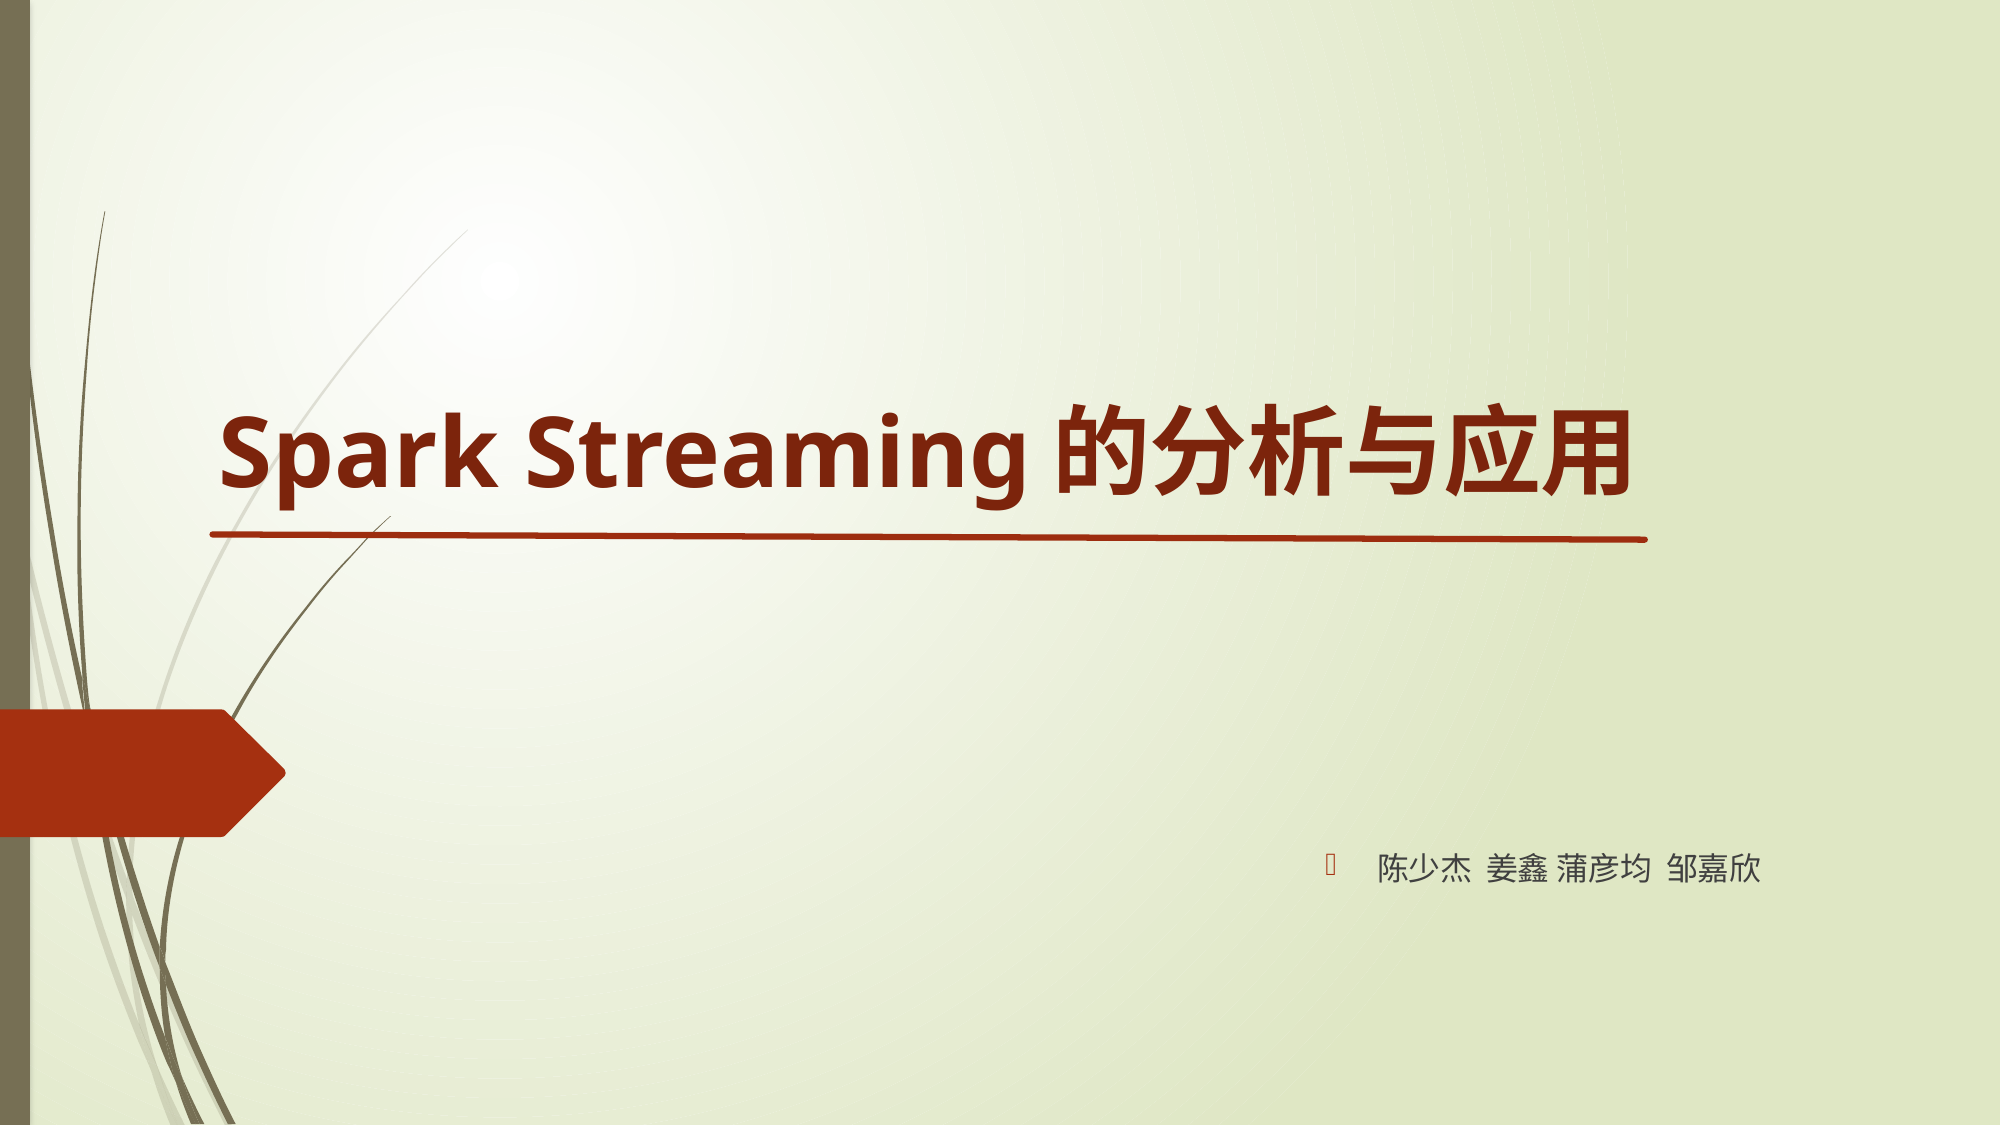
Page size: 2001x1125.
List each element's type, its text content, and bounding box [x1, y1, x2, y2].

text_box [212, 534, 1646, 540]
title Spark Streaming的分析与应用 [187, 312, 1671, 688]
text_box 陈少杰 姜鑫 蒲彦均 邹嘉欣 [1310, 841, 1852, 922]
